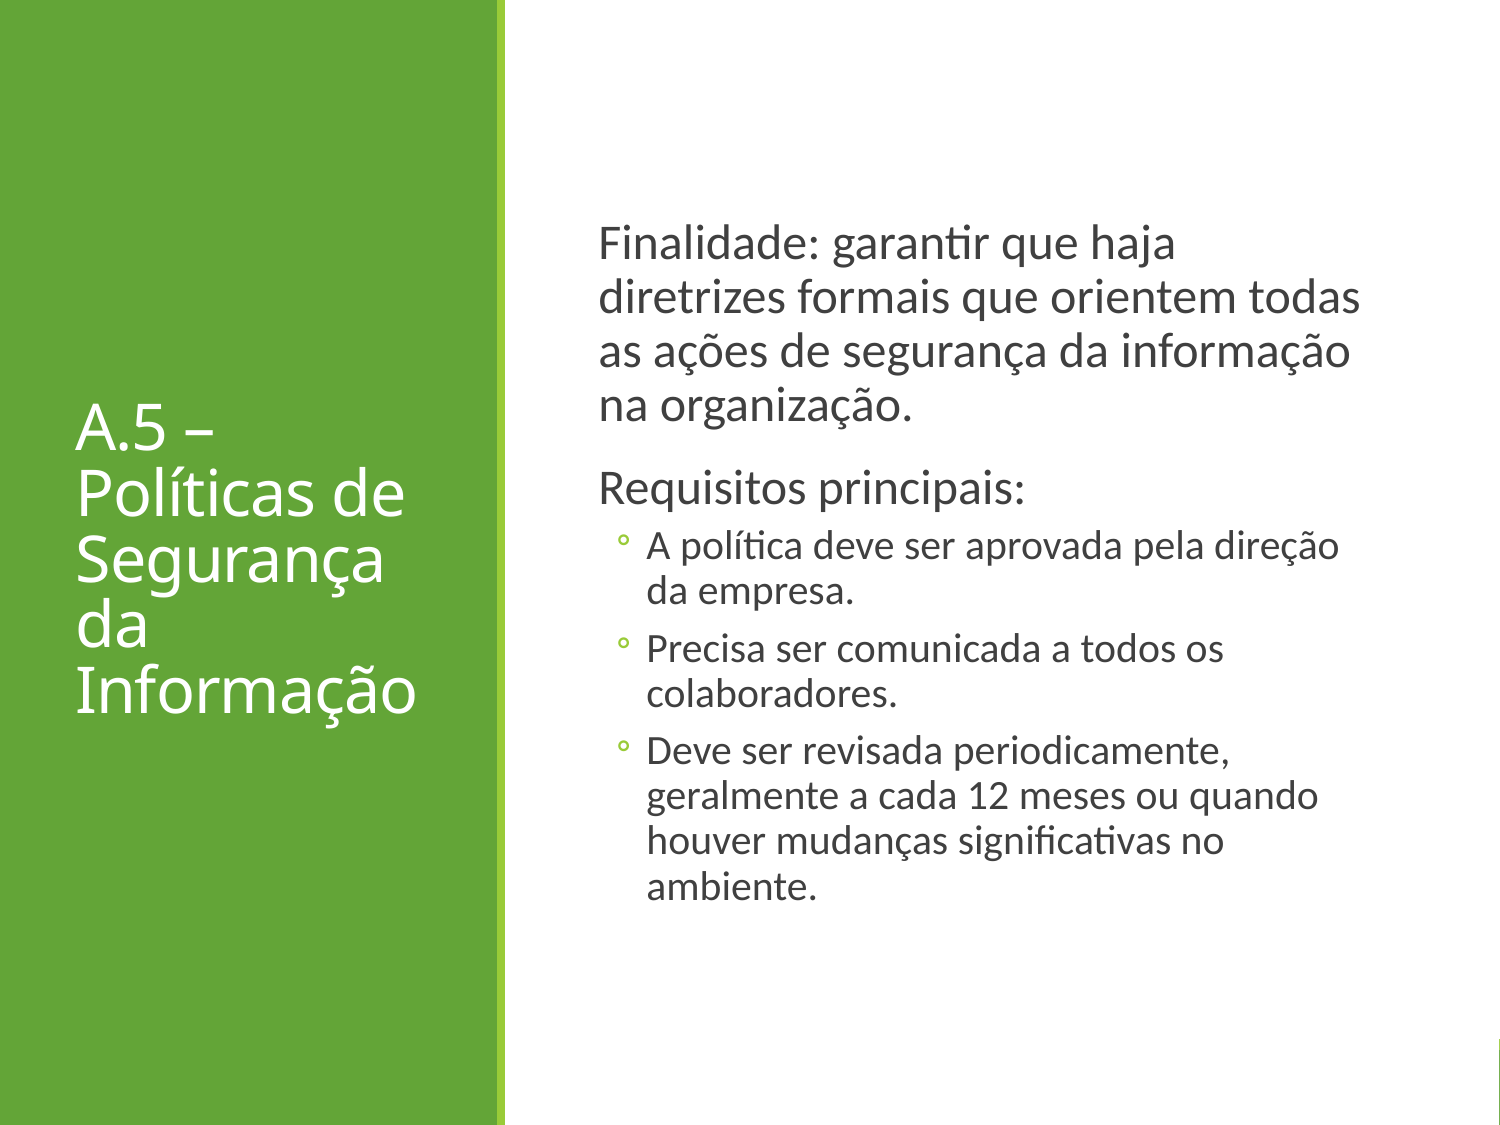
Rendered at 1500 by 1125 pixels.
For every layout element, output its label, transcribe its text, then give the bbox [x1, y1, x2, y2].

text_box [506, 0, 1500, 1125]
text_box [0, 0, 496, 1125]
title A.5 – Políticas de Segurança da Informação [60, 99, 441, 1026]
list Finalidade: garantir que haja diretrizes formais que orientem todas as ações de segurança da informação na organização. Requisitos principais: A política deve ser aprovada pela direção da empresa. Precisa ser comunicada a todos os colaboradores. Deve ser revisada periodicamente, geralmente a cada 12 meses ou quando houver mudanças significativas no ambiente. [583, 99, 1373, 1026]
text_box [496, 0, 506, 1125]
